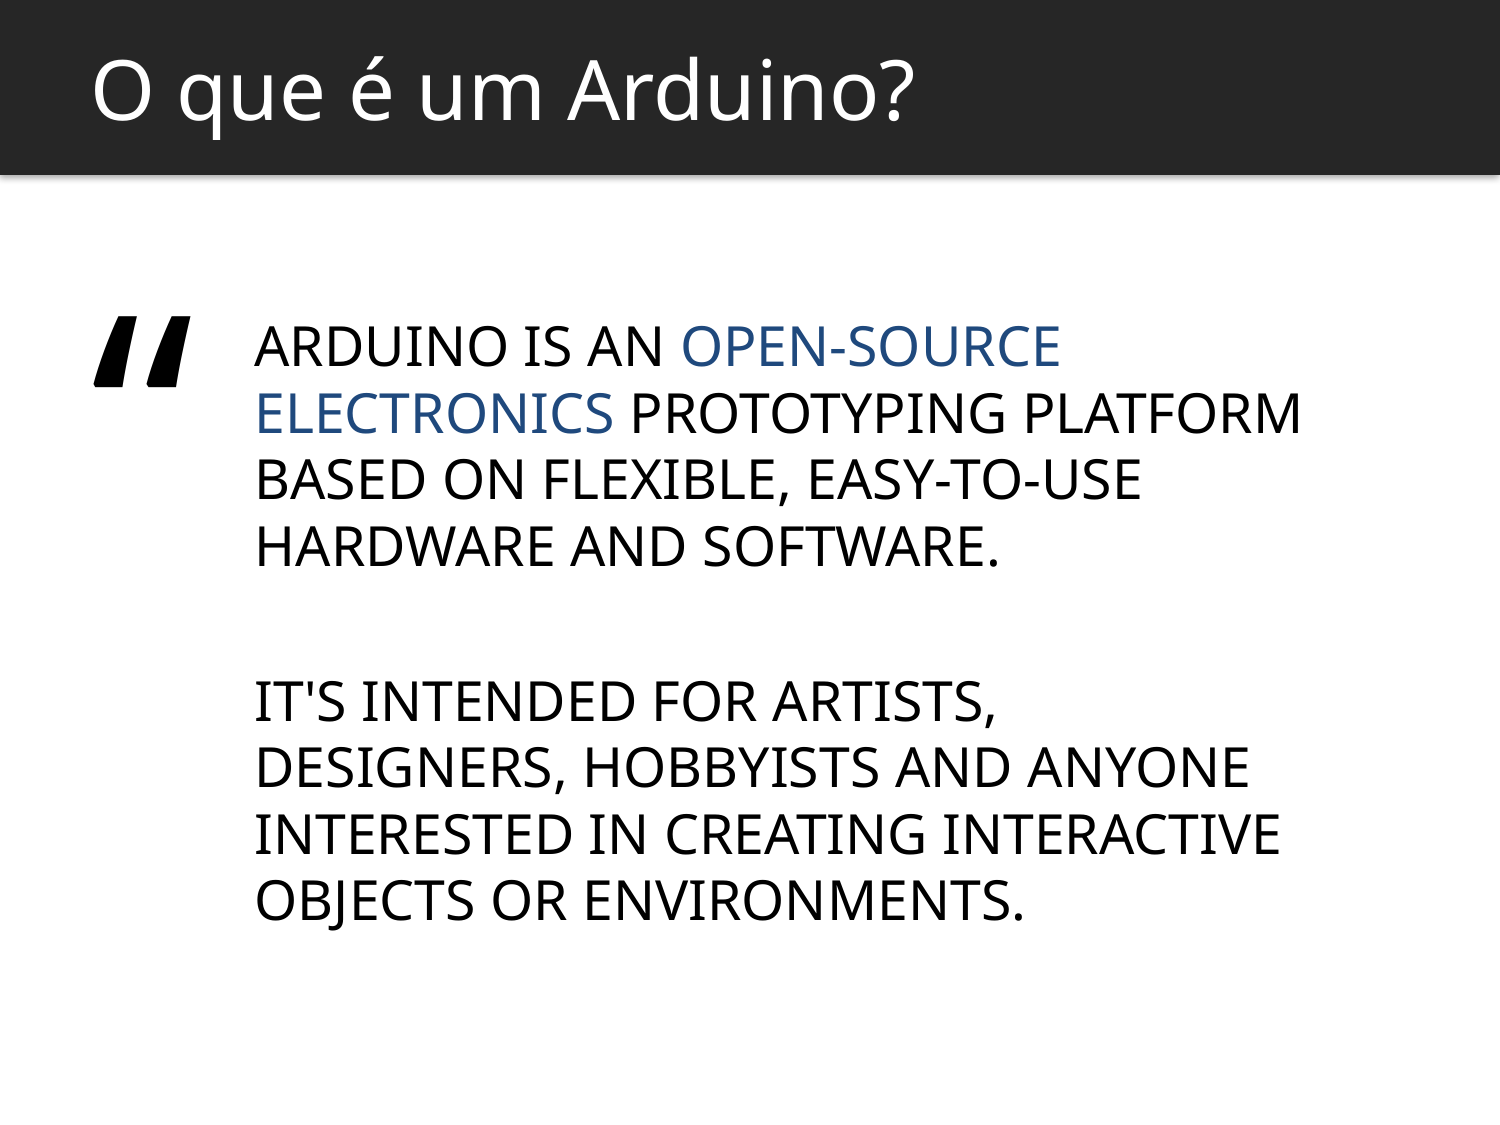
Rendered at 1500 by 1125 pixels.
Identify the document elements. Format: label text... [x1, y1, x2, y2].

text_box [0, 0, 1500, 176]
text_box O que é um Arduino? [74, 0, 1425, 175]
list ARDUINO IS AN OPEN-SOURCE ELECTRONICS PROTOTYPING PLATFORM BASED ON FLEXIBLE, EASY-TO-USE HARDWARE AND SOFTWARE. IT'S INTENDED FOR ARTISTS, DESIGNERS, HOBBYISTS AND ANYONE INTERESTED IN CREATING INTERACTIVE OBJECTS OR ENVIRONMENTS. [239, 303, 1326, 992]
text_box “ [75, 226, 275, 474]
